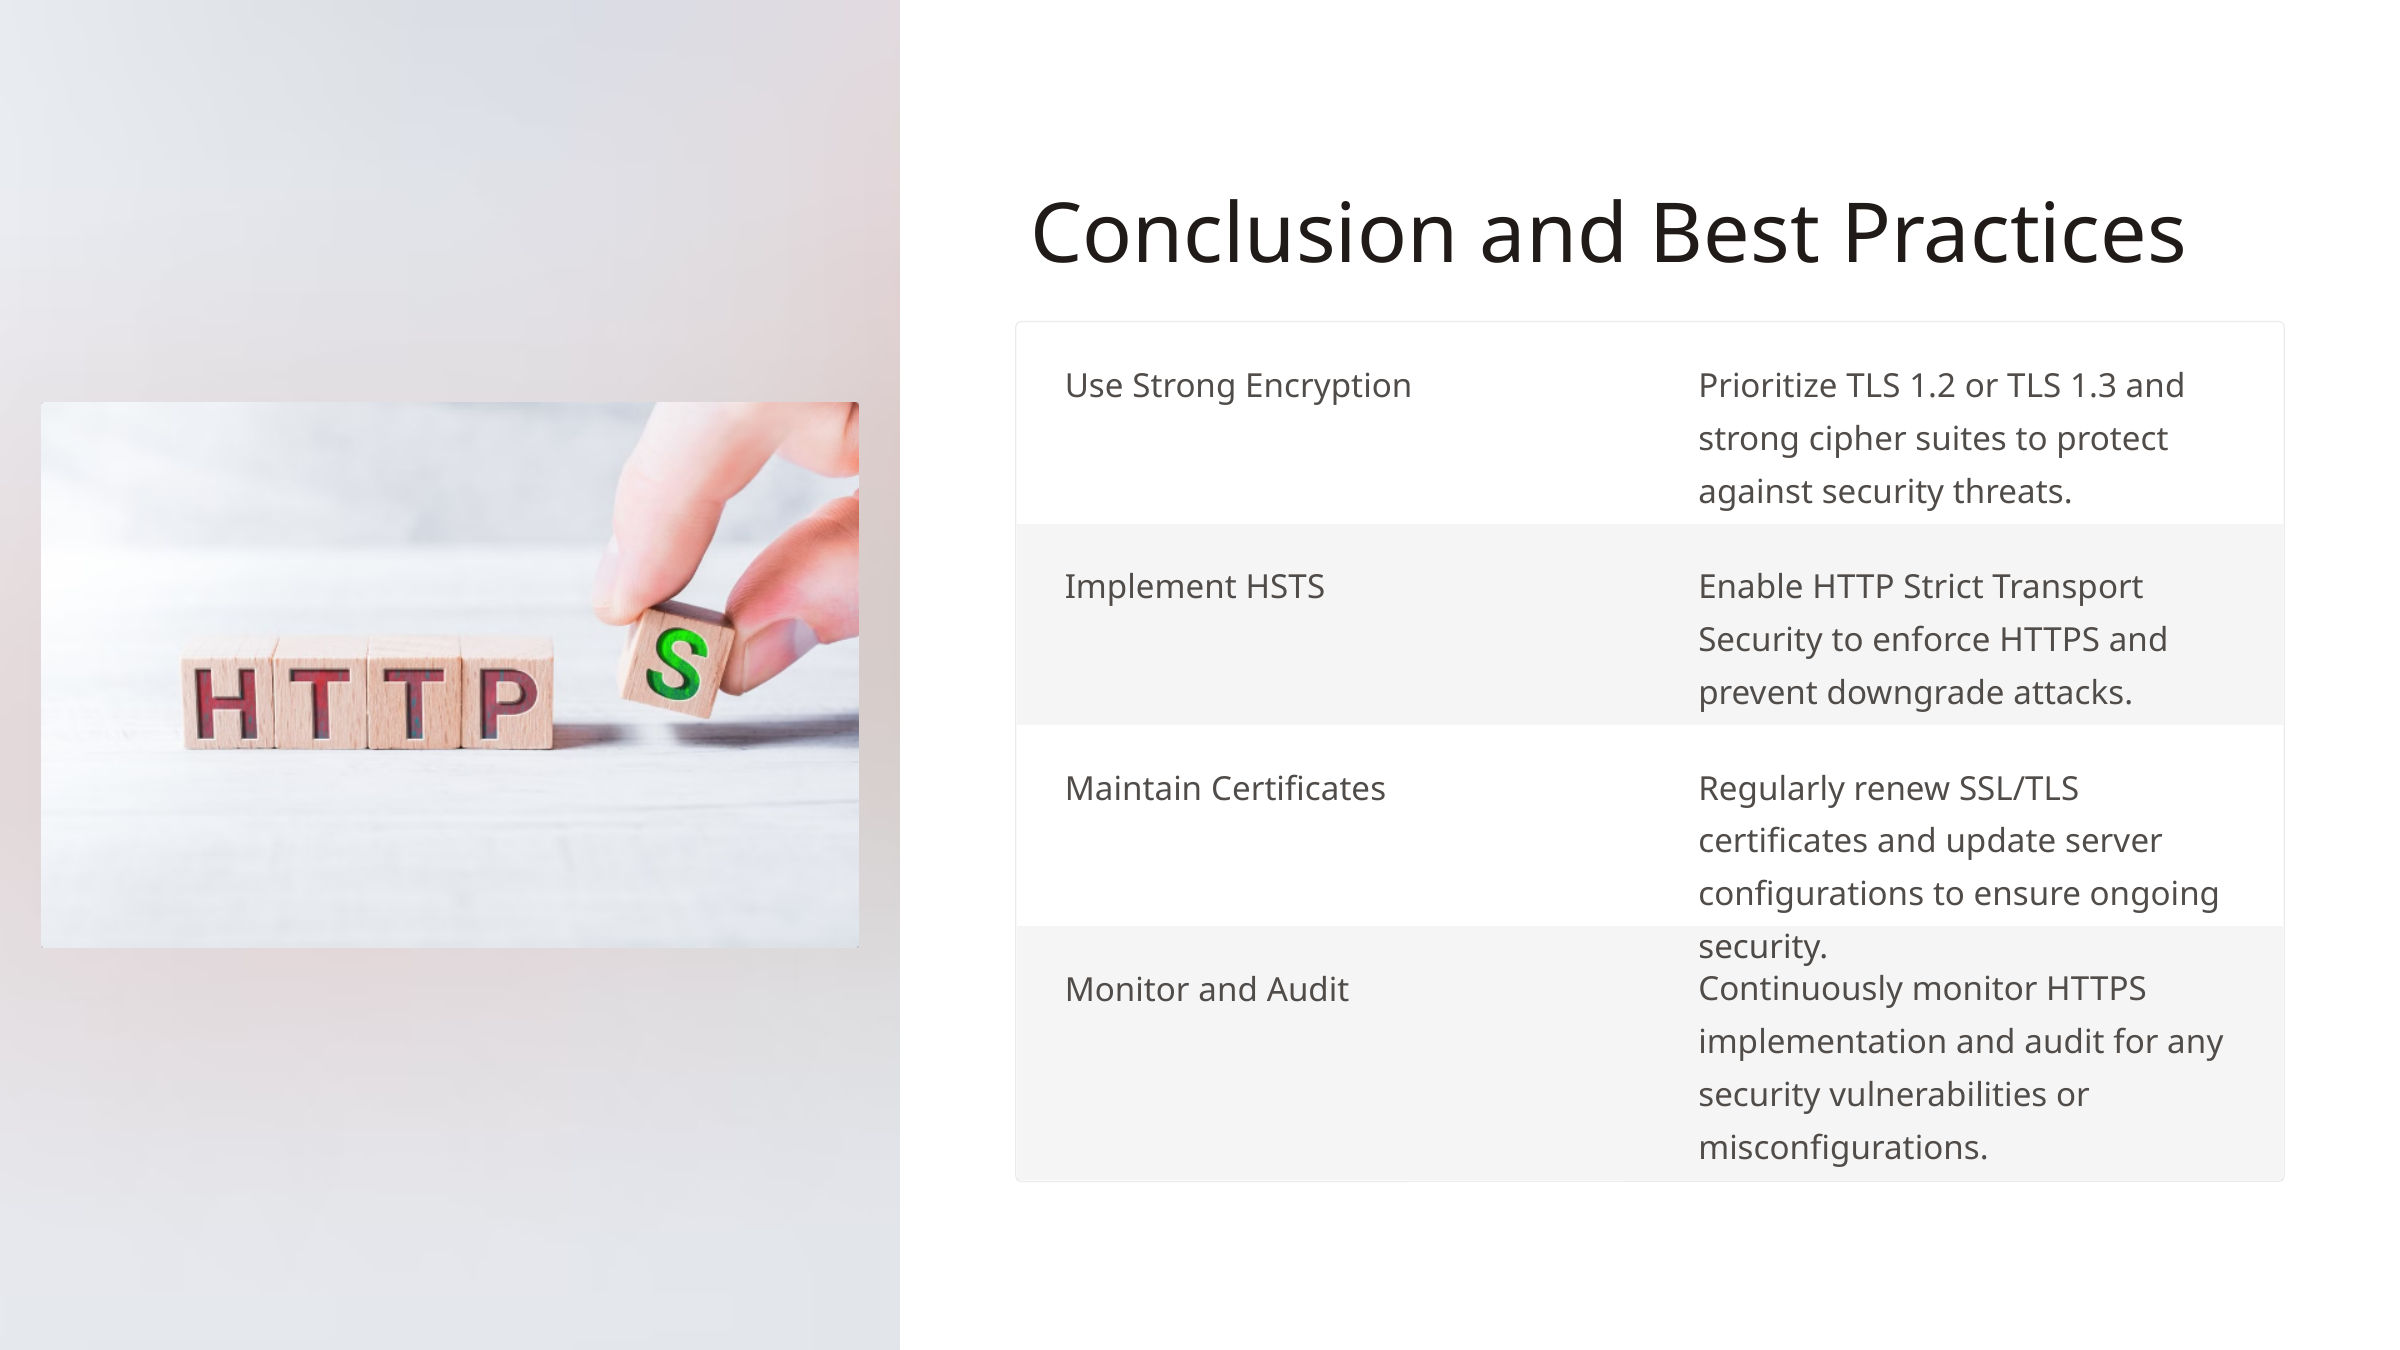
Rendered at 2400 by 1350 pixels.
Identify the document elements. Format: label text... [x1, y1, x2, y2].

text_box [1017, 725, 2283, 926]
text_box Use Strong Encryption [1050, 343, 1617, 397]
picture [0, 0, 900, 1350]
text_box Implement HSTS [1050, 545, 1617, 598]
text_box Regularly renew SSL/TLS certificates and update server configurations to ensure ongoing security. [1683, 746, 2250, 906]
text_box [900, 0, 2400, 1350]
text_box [1017, 926, 2283, 1181]
text_box Prioritize TLS 1.2 or TLS 1.3 and strong cipher suites to protect against security threats. [1683, 343, 2250, 503]
text_box Monitor and Audit [1050, 947, 1617, 1001]
text_box [1017, 322, 2283, 523]
text_box Conclusion and Best Practices [1015, 168, 2235, 272]
text_box Enable HTTP Strict Transport Security to enforce HTTPS and prevent downgrade attacks. [1683, 545, 2250, 704]
text_box Maintain Certificates [1050, 746, 1617, 800]
text_box Continuously monitor HTTPS implementation and audit for any security vulnerabilities or misconfigurations. [1683, 947, 2250, 1160]
text_box [1017, 523, 2283, 725]
